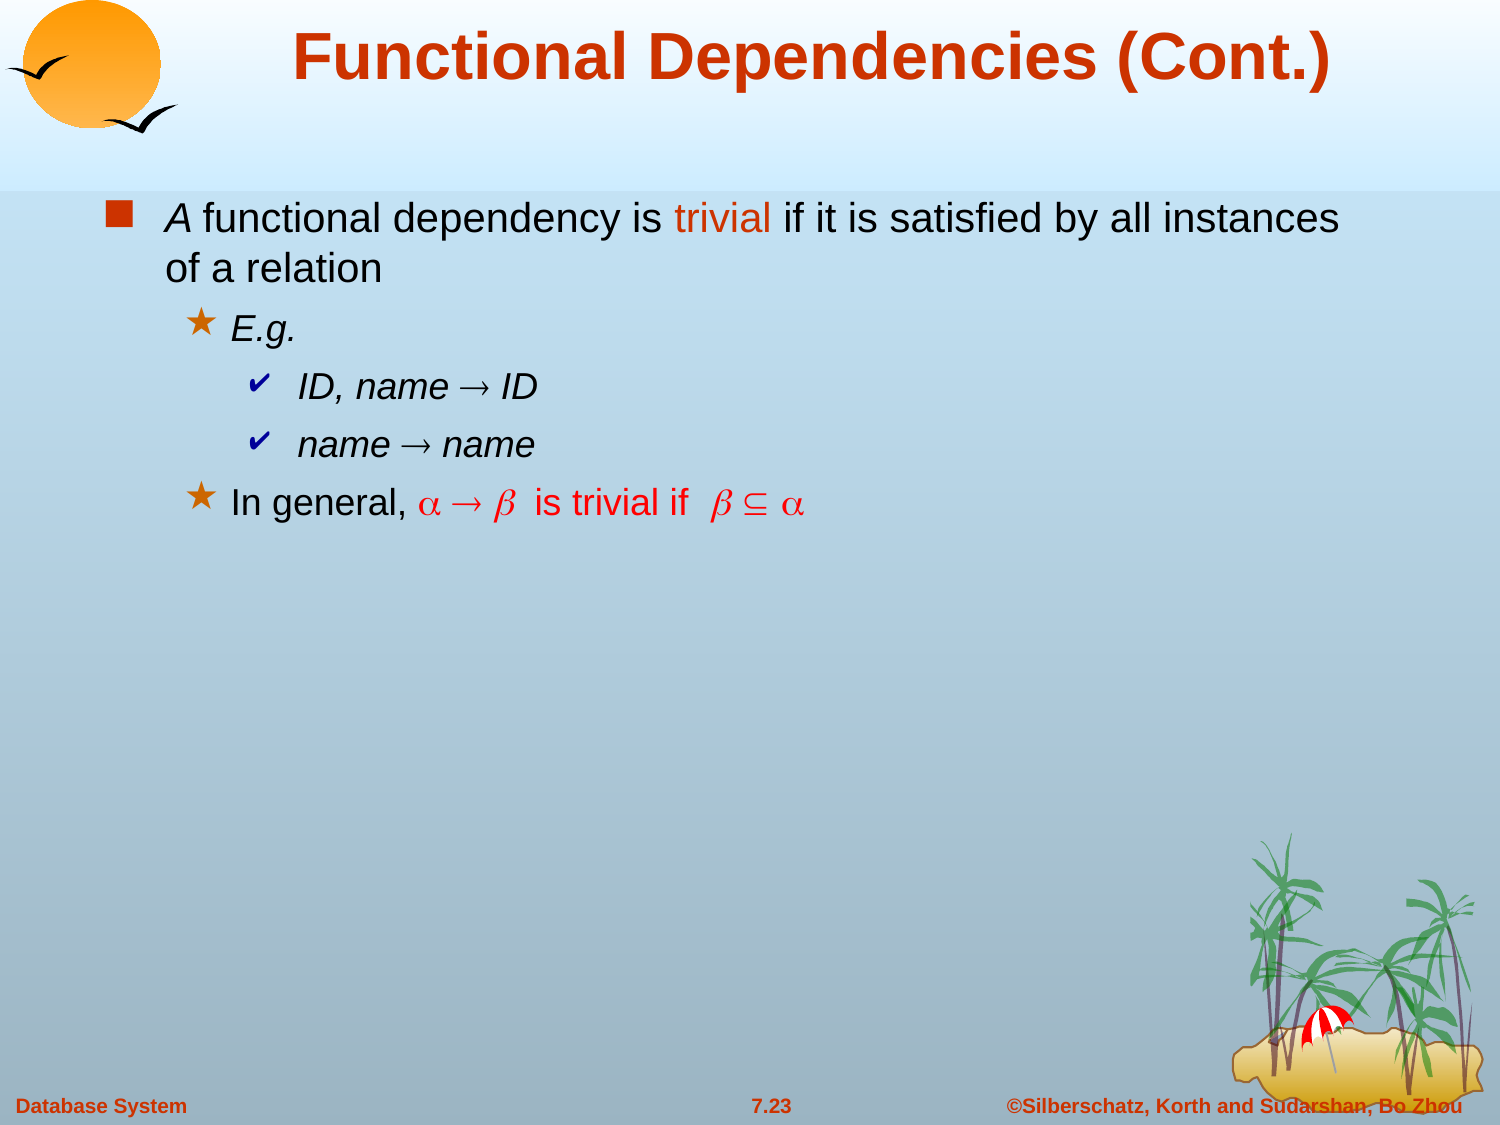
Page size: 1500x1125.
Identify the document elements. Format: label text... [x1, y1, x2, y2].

list A functional dependency is trivial if it is satisfied by all instances of a relation E.g. ID, name  ID name  name In general,    is trivial if    [93, 182, 1382, 813]
title Functional Dependencies (Cont.) [149, 0, 1476, 101]
